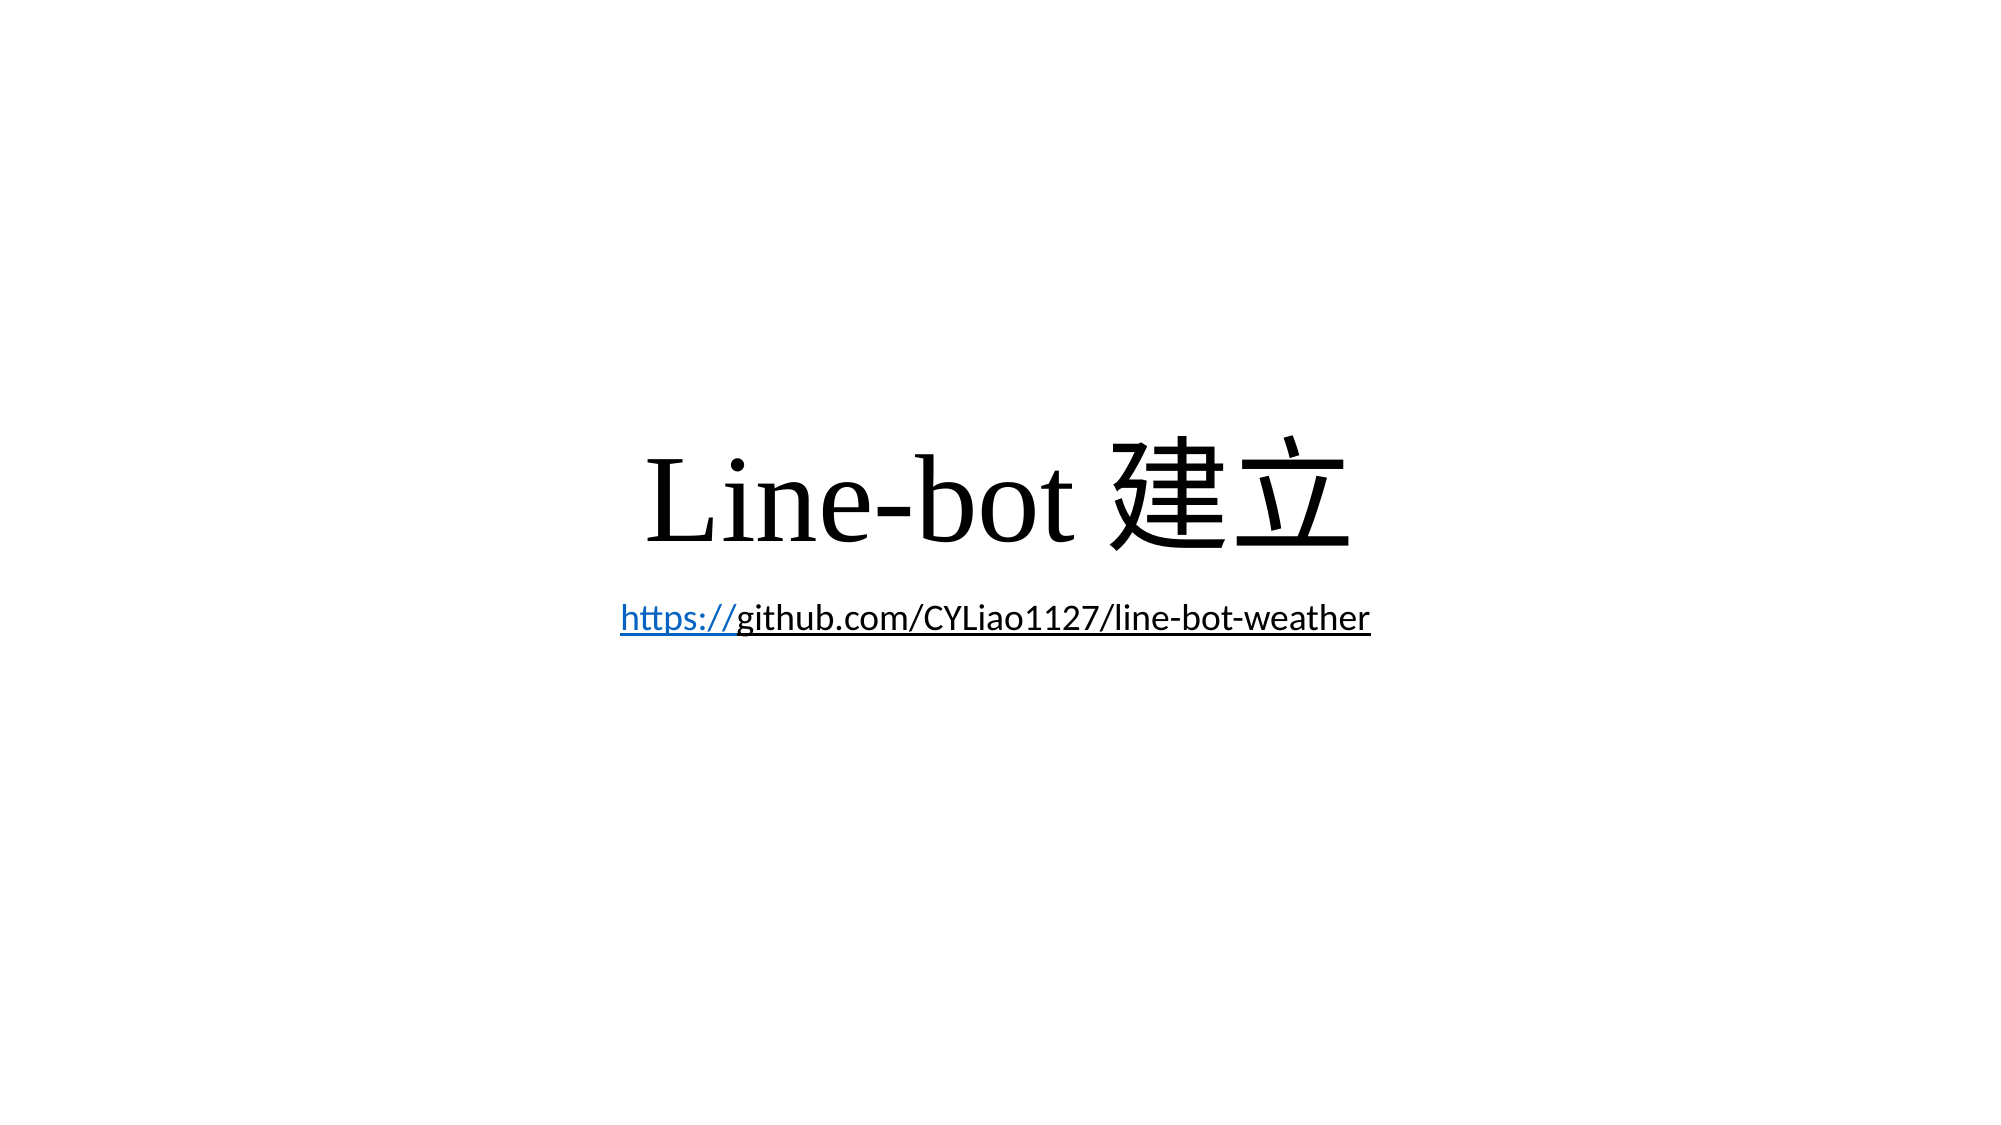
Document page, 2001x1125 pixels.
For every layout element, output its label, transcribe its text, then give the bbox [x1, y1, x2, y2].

subtitle https://github.com/CYLiao1127/line-bot-weather [249, 590, 1750, 863]
title Line-bot建立 [249, 184, 1750, 576]
